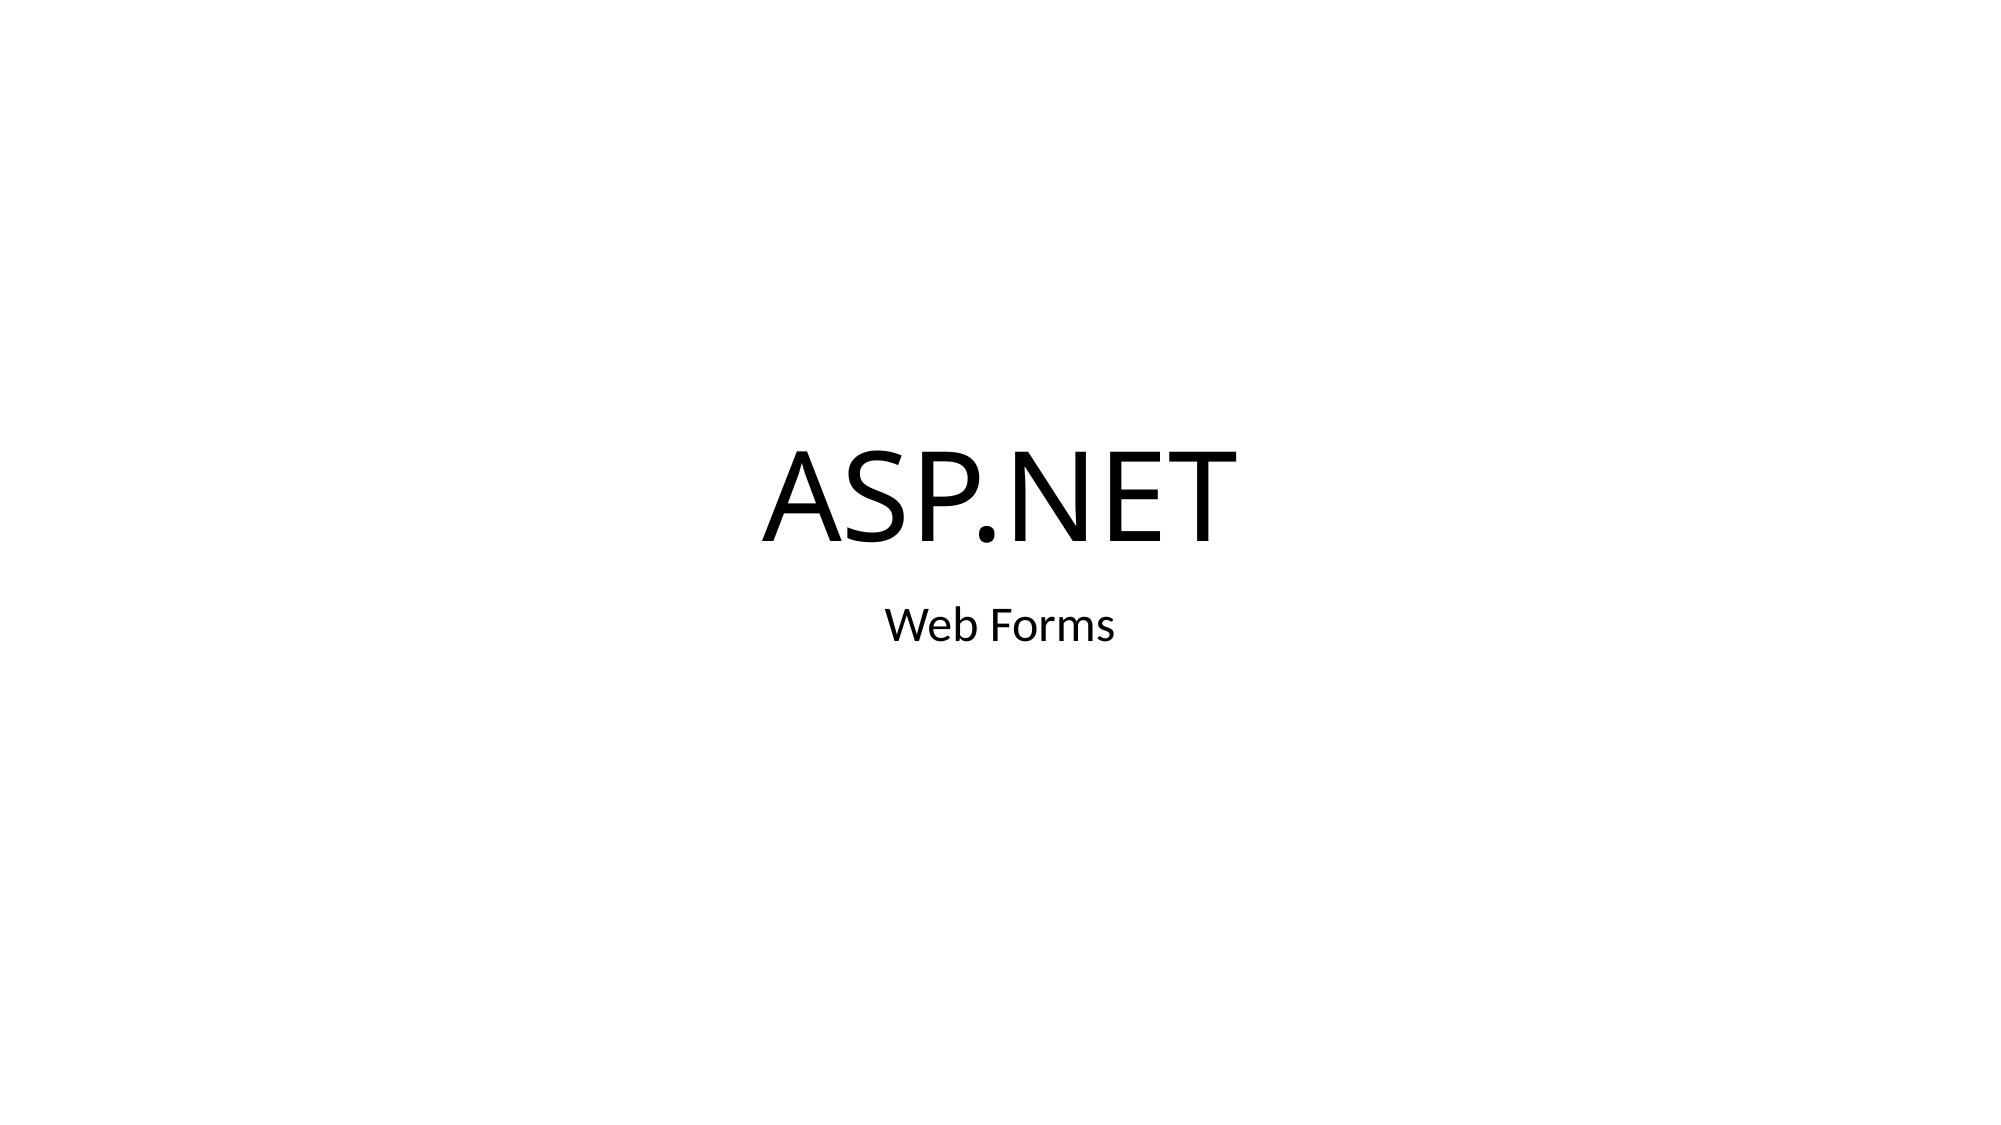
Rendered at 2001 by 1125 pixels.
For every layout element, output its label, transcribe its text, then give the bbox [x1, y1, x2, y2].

title ASP.NET [249, 184, 1750, 576]
subtitle Web Forms [249, 590, 1750, 863]
